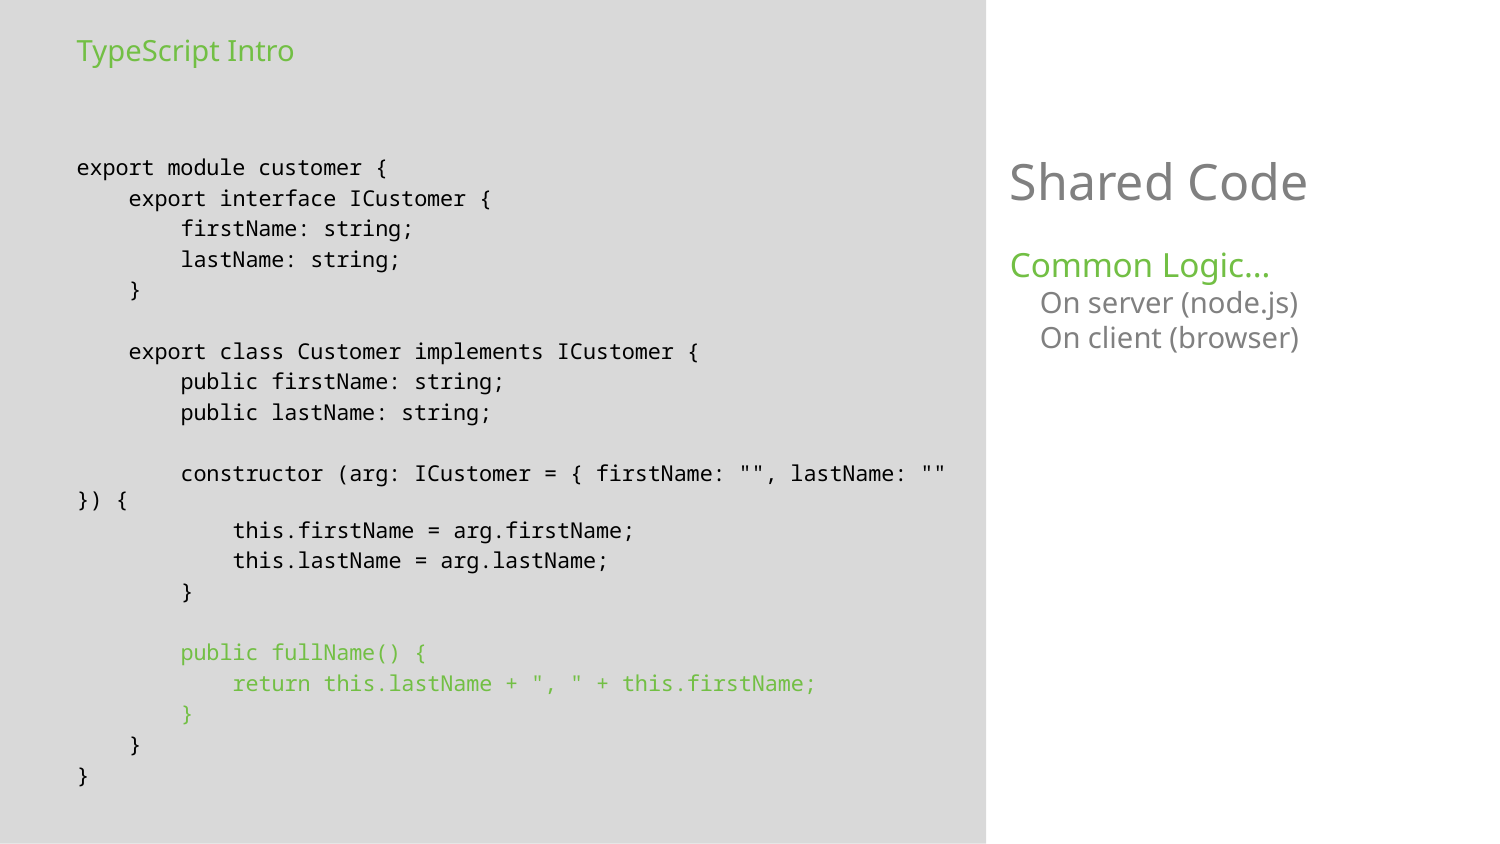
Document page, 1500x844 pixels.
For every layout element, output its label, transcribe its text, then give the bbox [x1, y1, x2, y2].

list Common Logic… On server (node.js) On client (browser) [1009, 244, 1456, 812]
list TypeScript Intro [76, 32, 1493, 139]
list Shared Code [1009, 150, 1456, 216]
list export module customer { export interface ICustomer { firstName: string; lastName: string; } export class Customer implements ICustomer { public firstName: string; public lastName: string; constructor (arg: ICustomer = { firstName: "", lastName: "" }) { this.firstName = arg.firstName; this.lastName = arg.lastName; } public fullName() { return this.lastName + ", " + this.firstName; } } } [76, 153, 951, 812]
